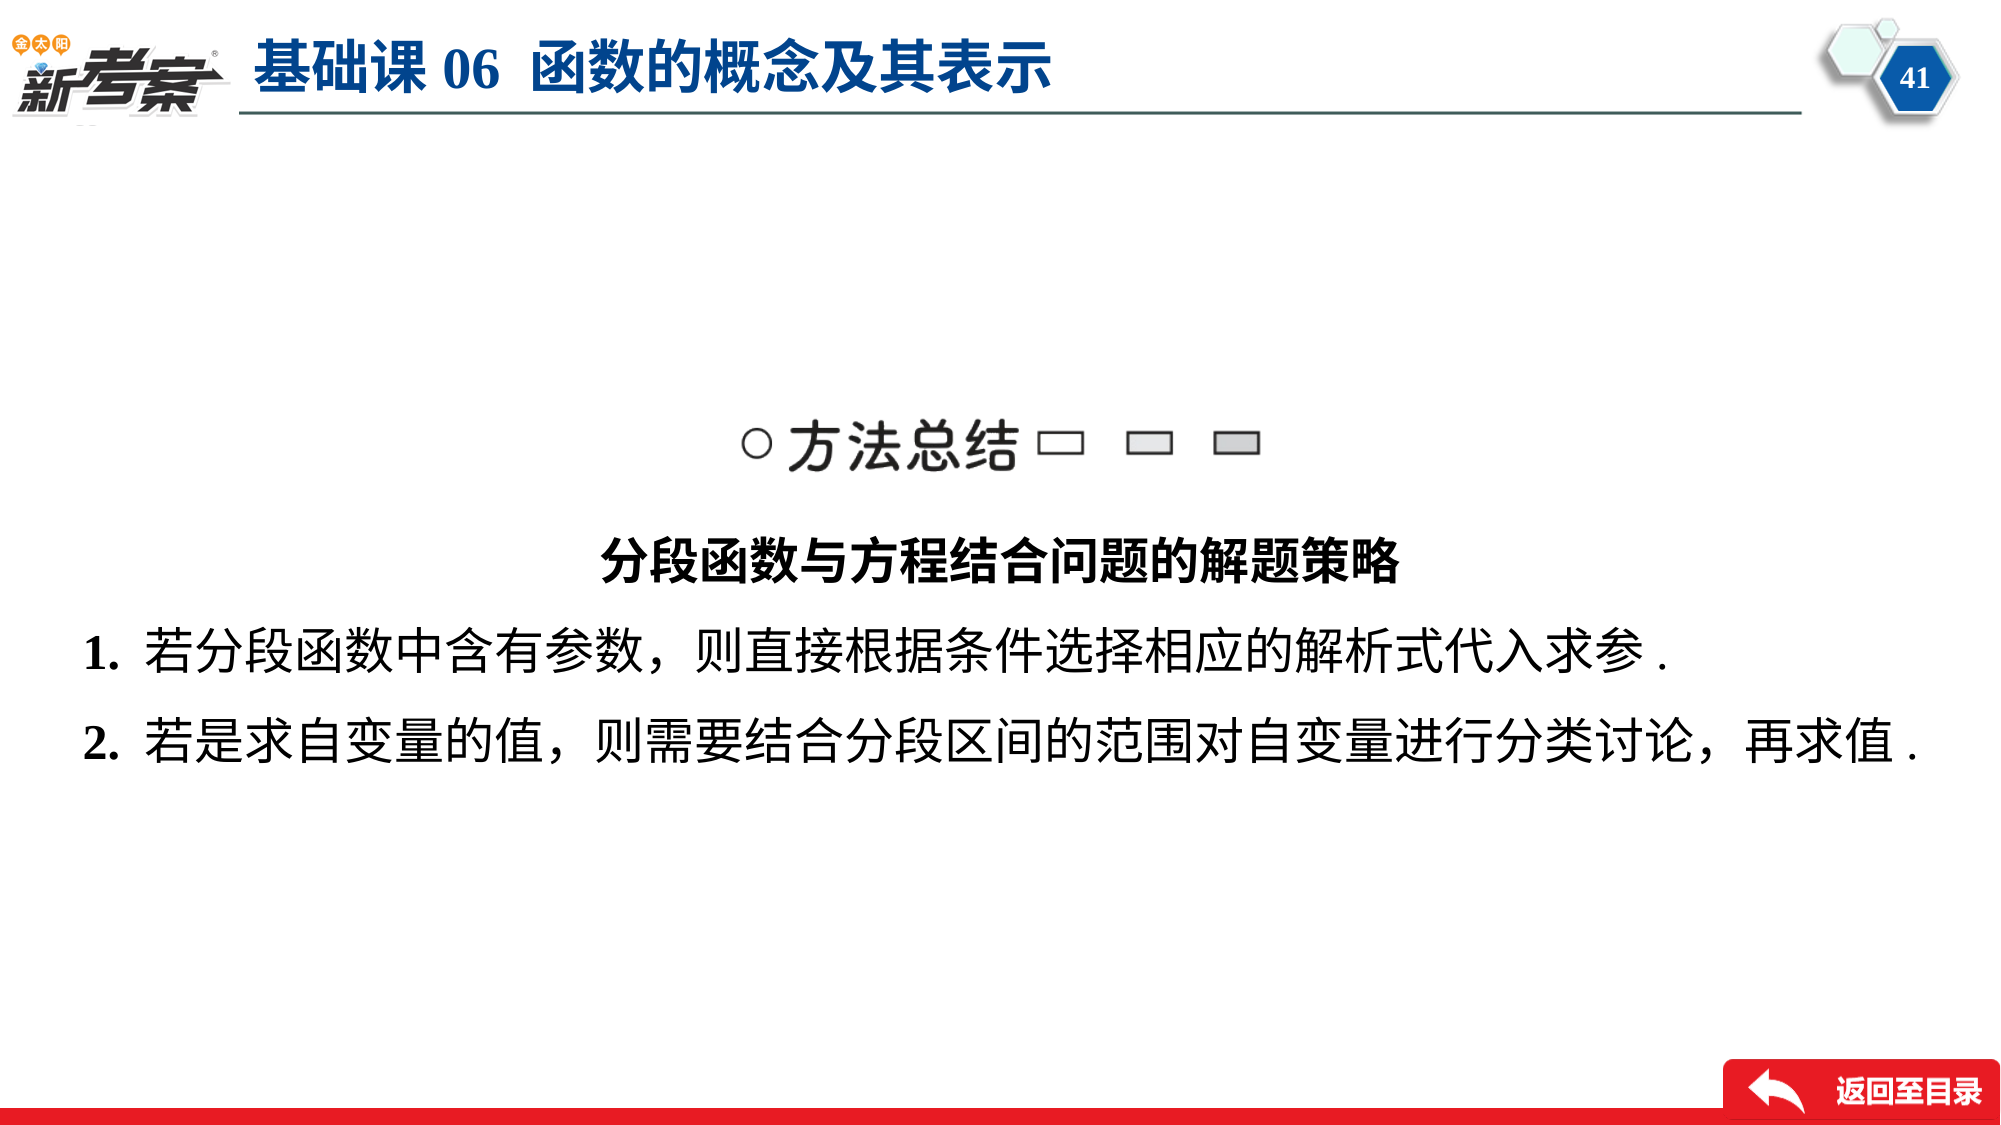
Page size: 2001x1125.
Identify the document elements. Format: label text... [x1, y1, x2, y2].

text_box 分段函数与方程结合问题的解题策略 1. 若分段函数中含有参数，则直接根据条件选择相应的解析式代入求参. 2. 若是求自变量的值，则需要结合分段区间的范围对自变量进行分类讨论，再求值. [82, 499, 1917, 760]
picture [0, 0, 2001, 1125]
